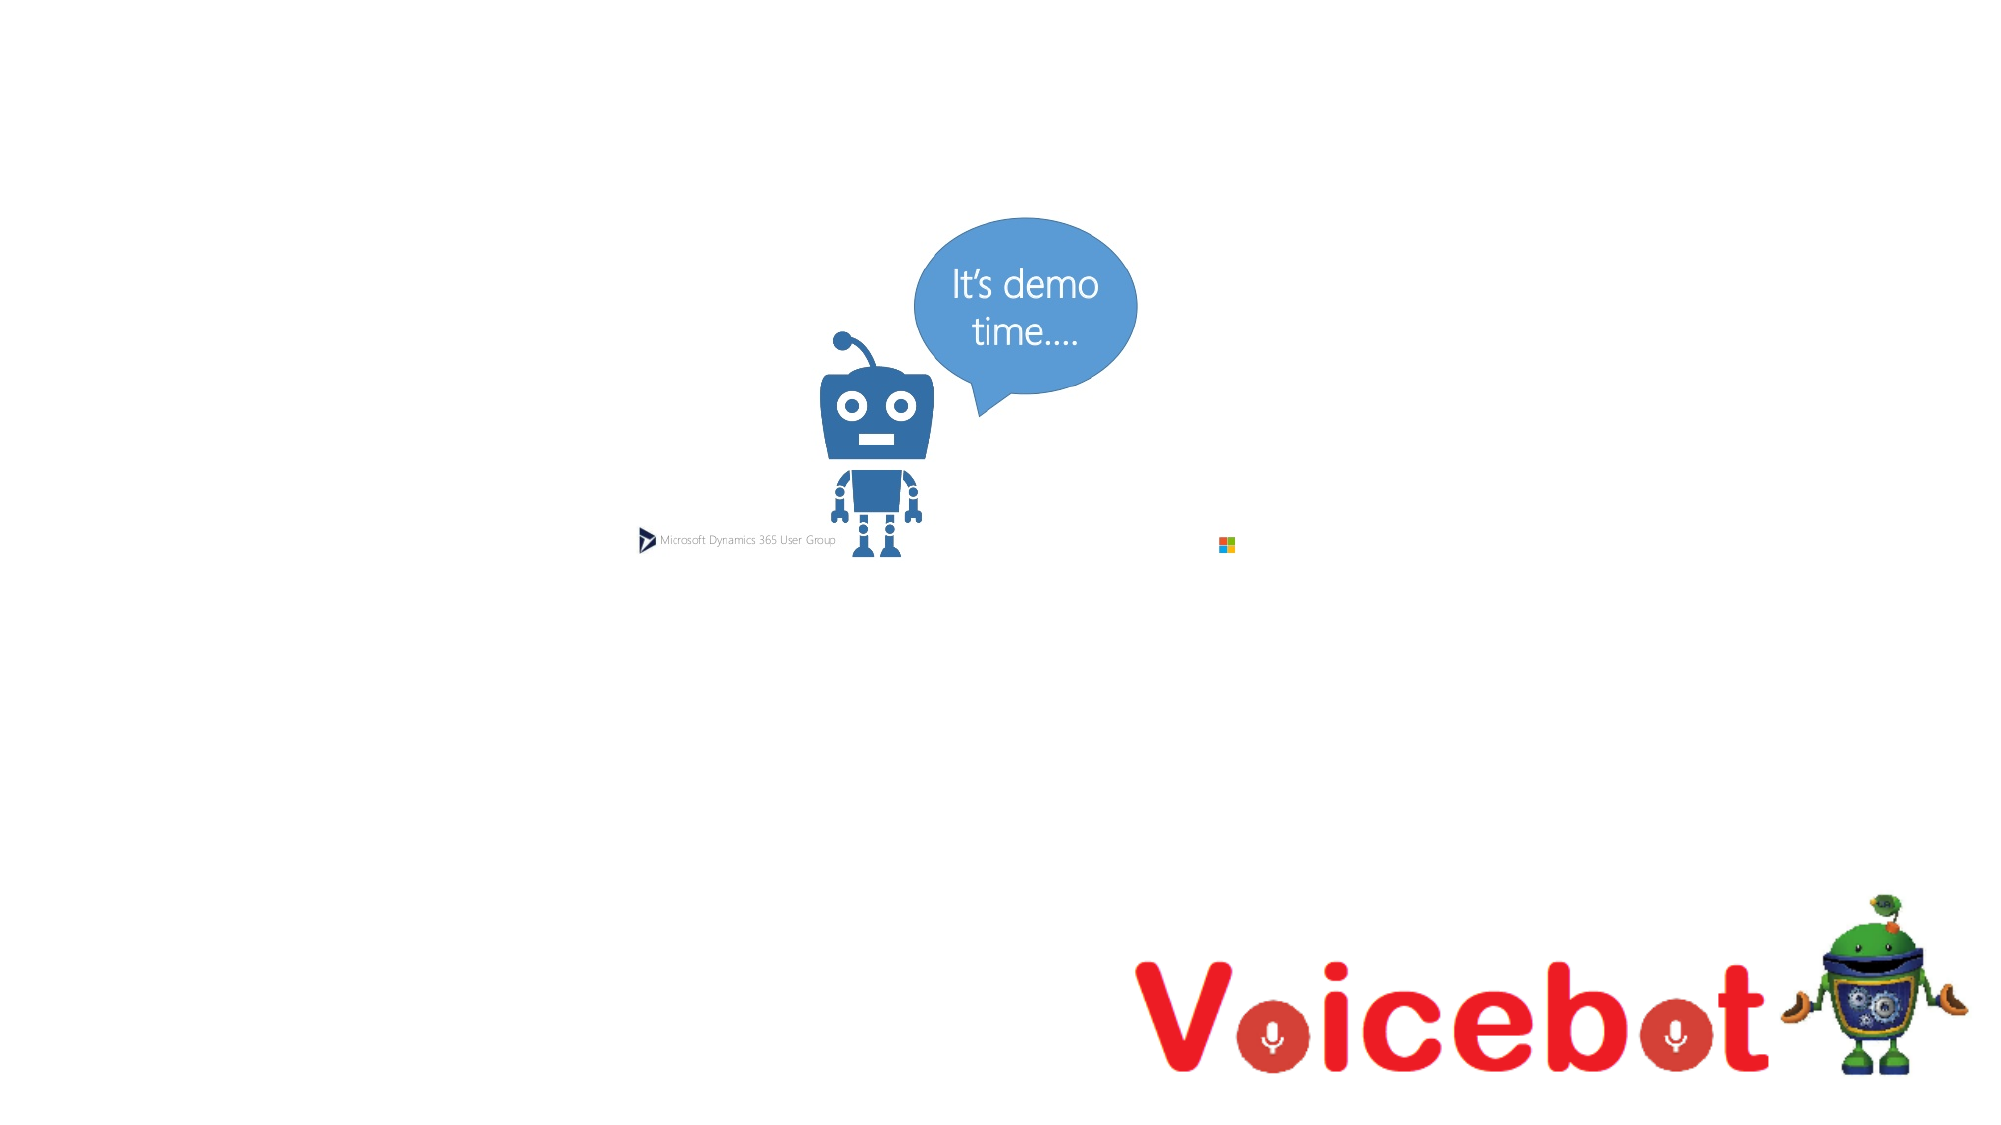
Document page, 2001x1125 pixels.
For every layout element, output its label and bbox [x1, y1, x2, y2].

picture [1070, 878, 2000, 1125]
text_box [102, 113, 1603, 802]
picture [622, 210, 1248, 563]
